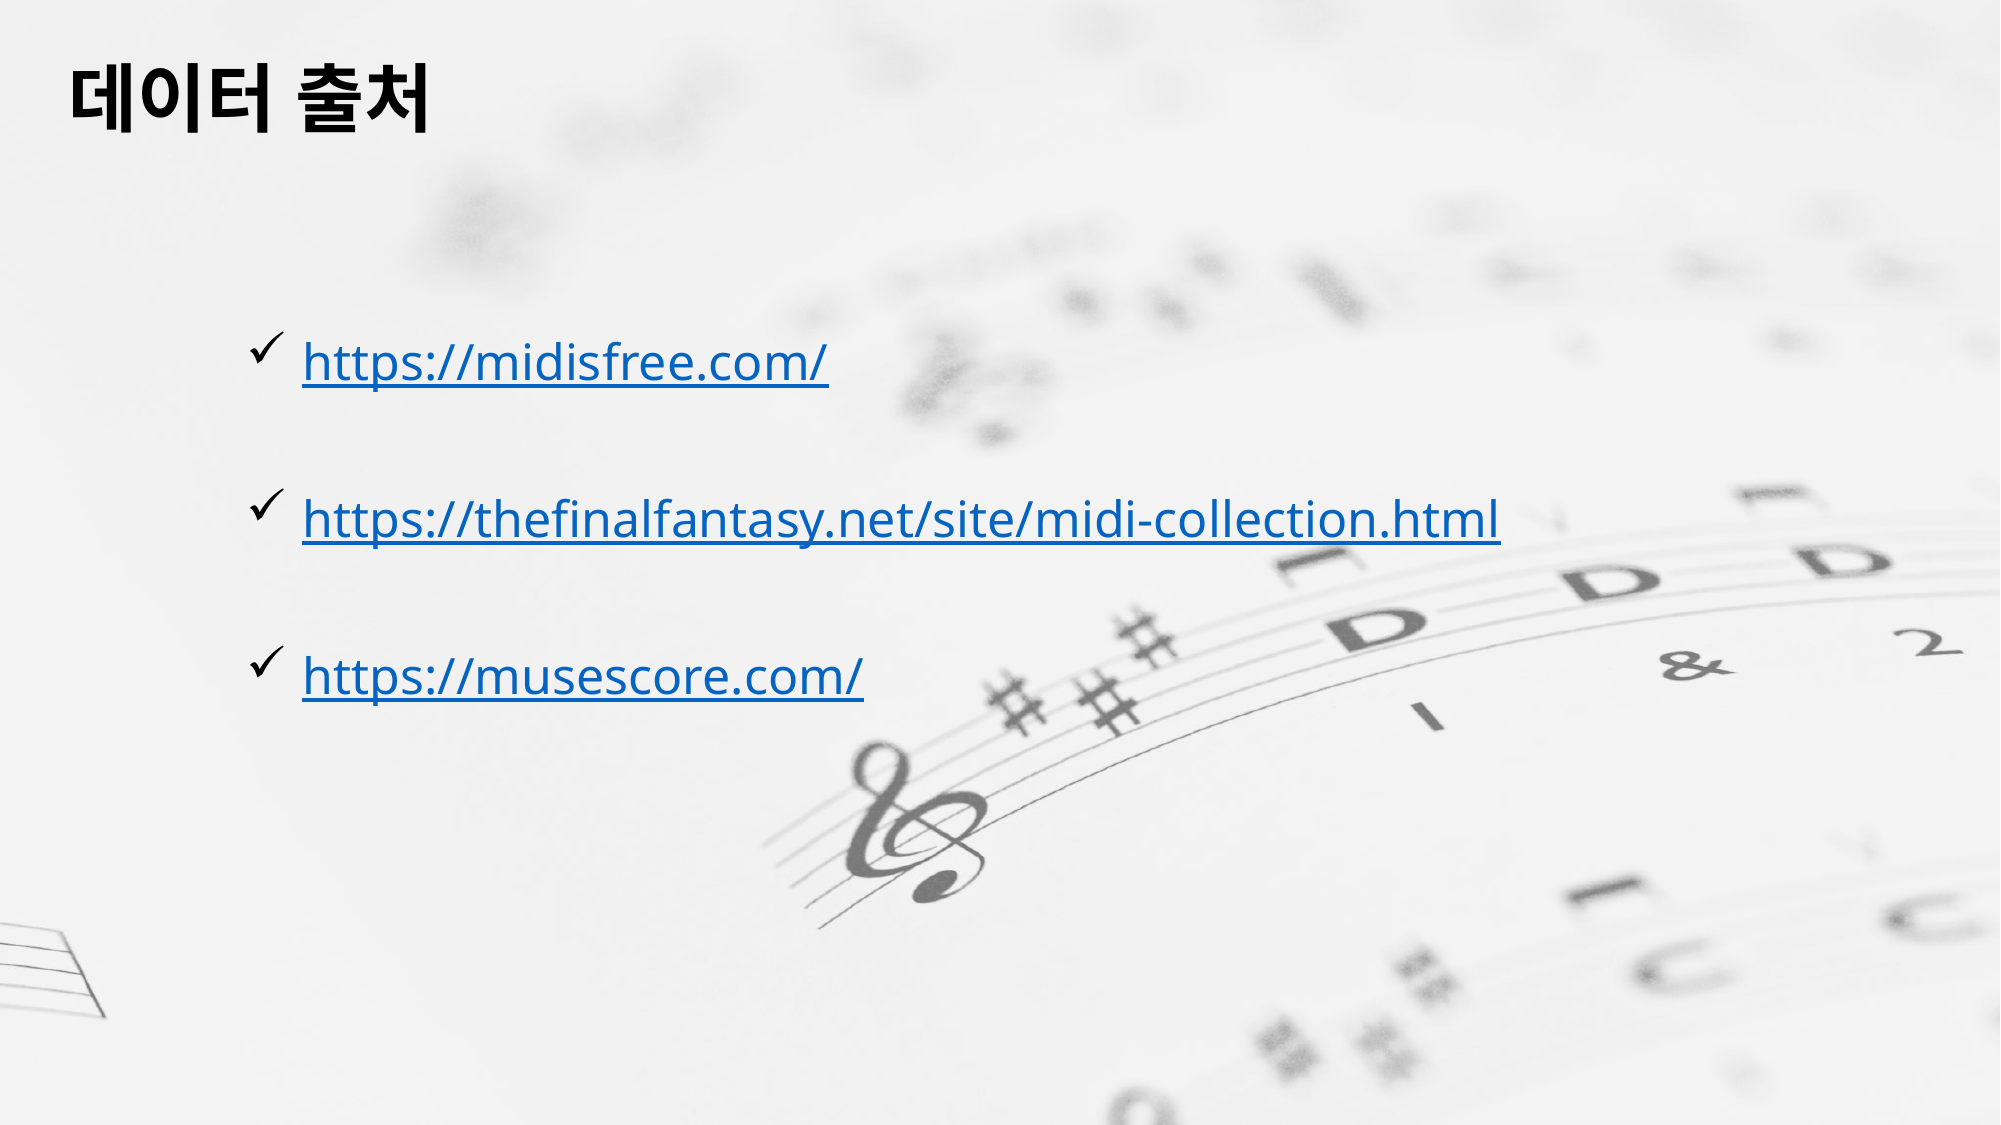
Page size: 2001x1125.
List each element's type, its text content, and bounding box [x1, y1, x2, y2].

text_box 데이터 출처 [53, 54, 1629, 257]
text_box https://midisfree.com/ https://thefinalfantasy.net/site/midi-collection.html https://musescore.com/ [212, 323, 1788, 1030]
